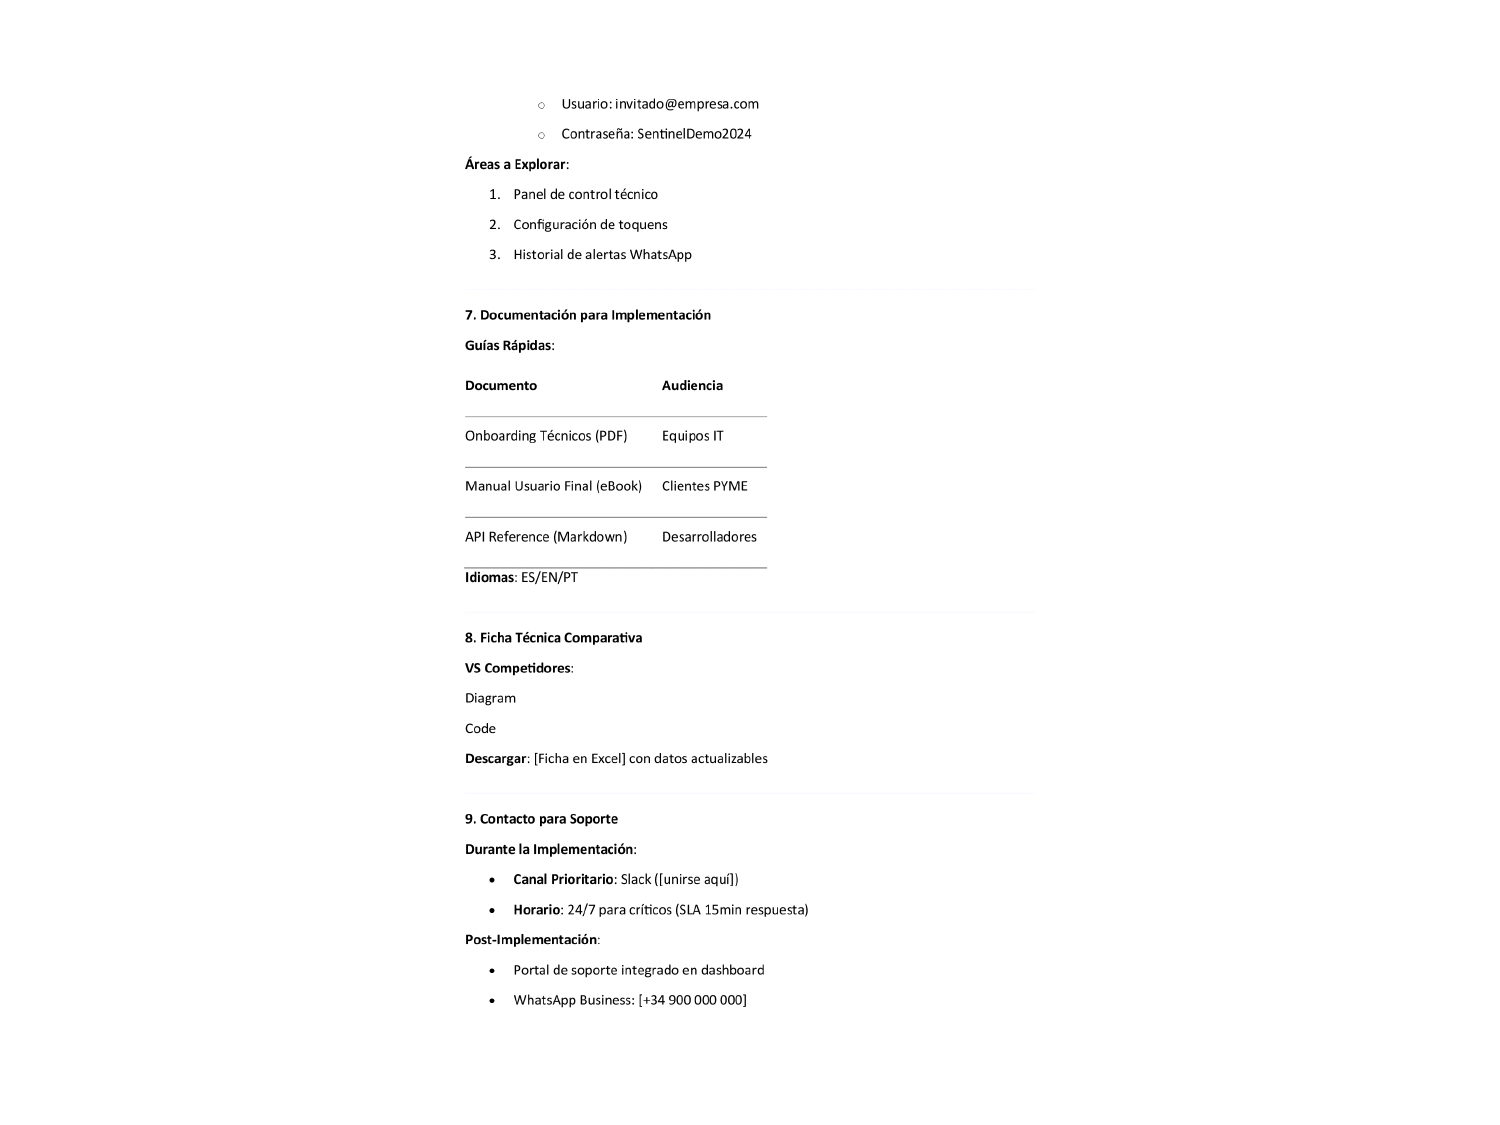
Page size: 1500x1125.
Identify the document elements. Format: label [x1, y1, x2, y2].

picture [350, 0, 1150, 1125]
